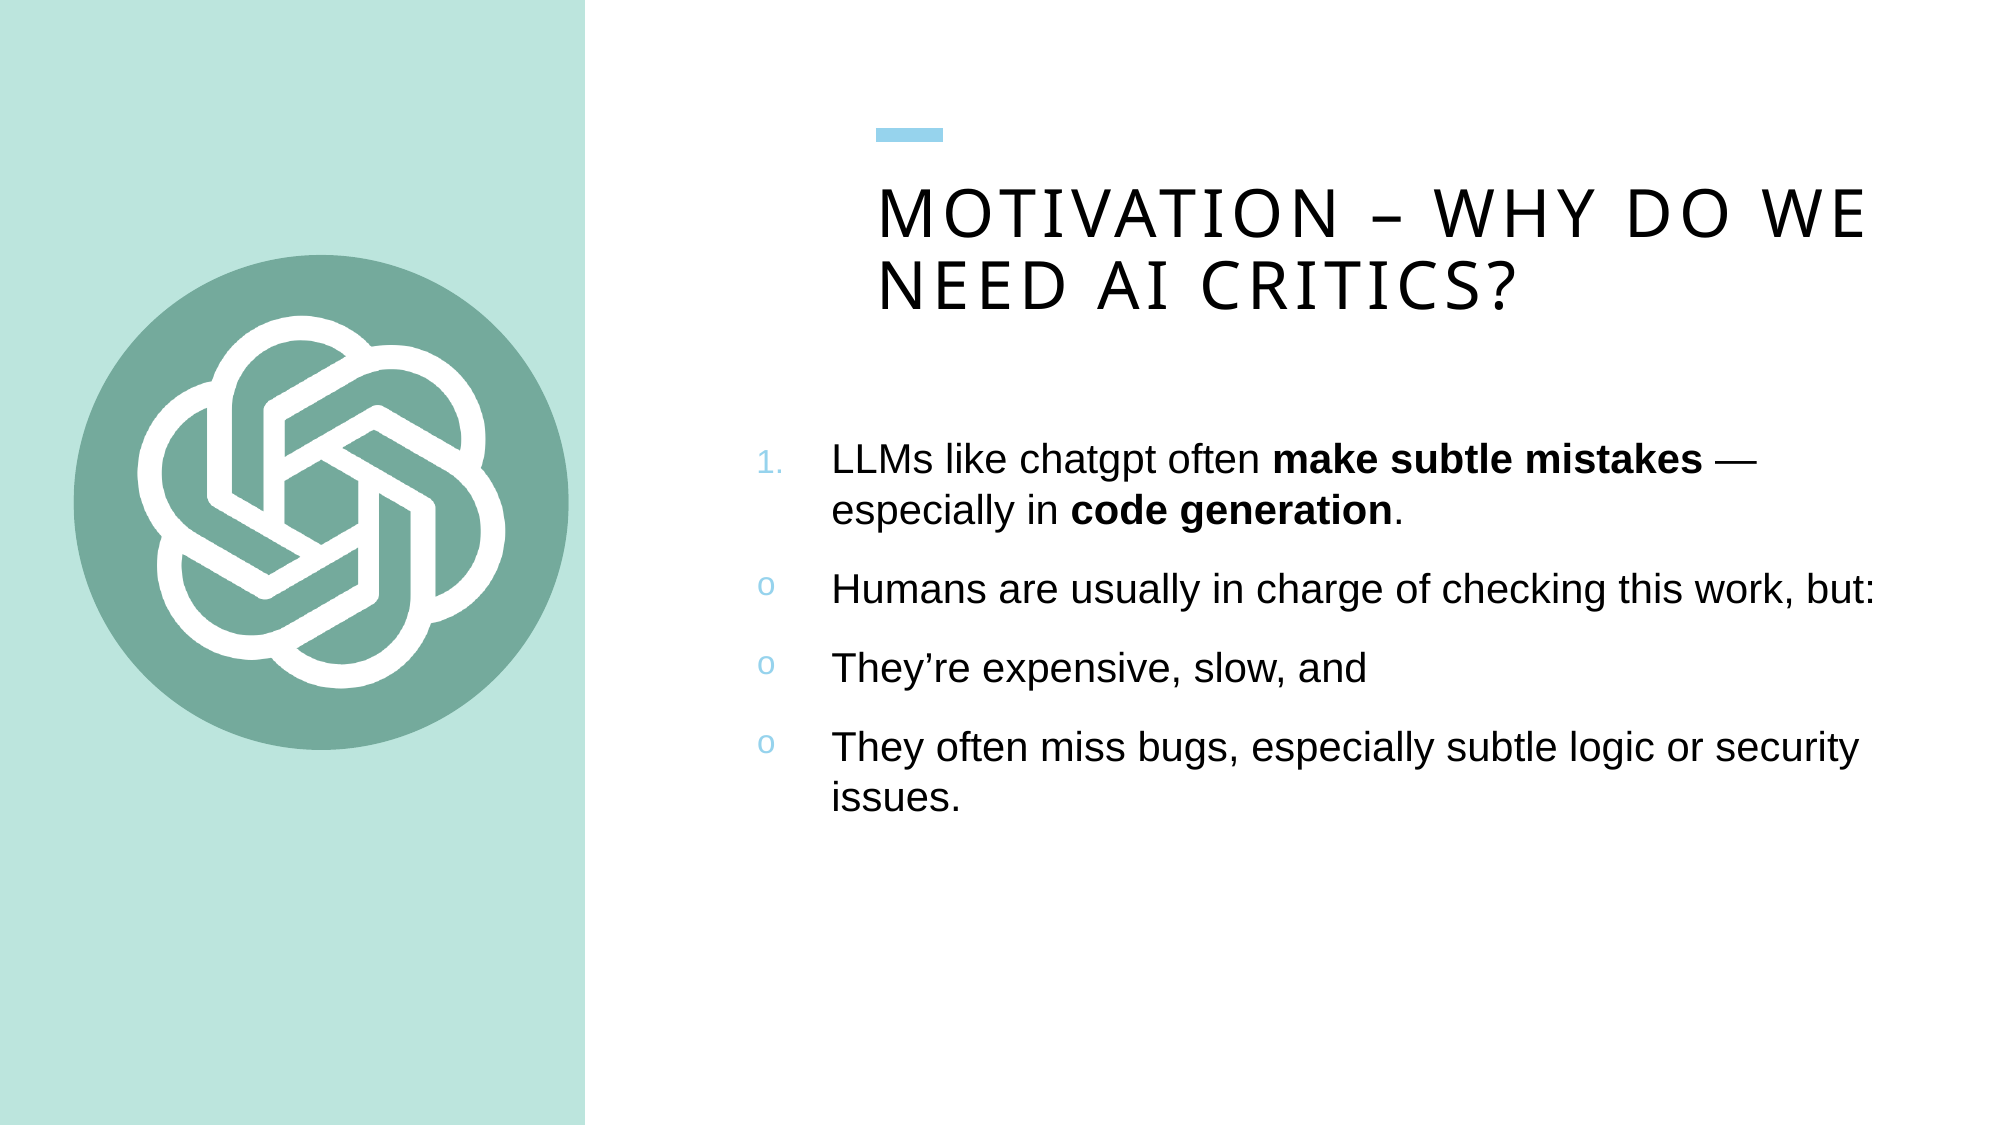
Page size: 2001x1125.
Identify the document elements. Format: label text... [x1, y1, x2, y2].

title Motivation – Why Do We Need AI Critics? [876, 179, 1896, 432]
list LLMs like chatgpt often make subtle mistakes — especially in code generation. Humans are usually in charge of checking this work, but: They’re expensive, slow, and They often miss bugs, especially subtle logic or security issues. [756, 432, 1896, 1013]
picture [73, 254, 569, 750]
